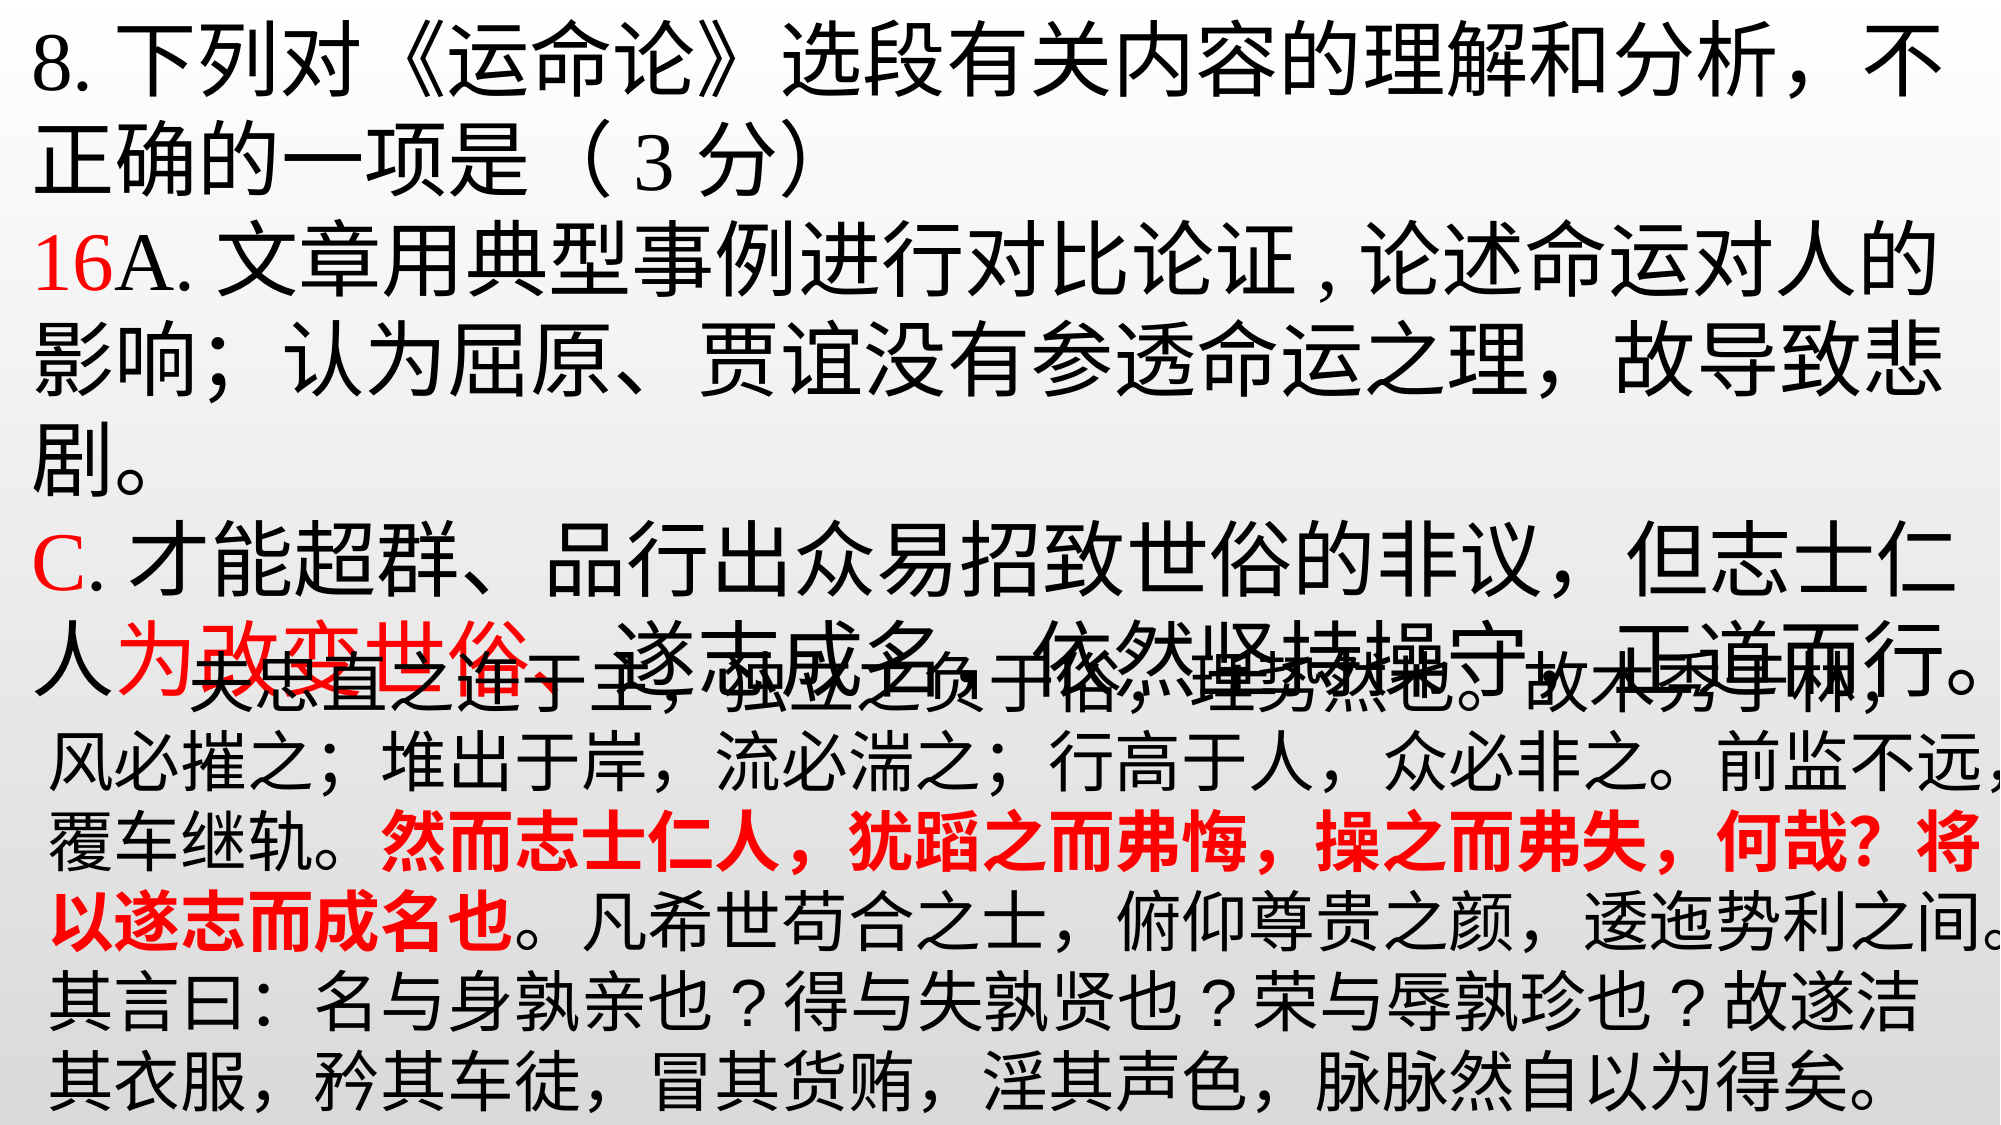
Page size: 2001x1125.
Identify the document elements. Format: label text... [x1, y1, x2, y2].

text_box 8.下列对《运命论》选段有关内容的理解和分析，不正确的一项是（3分） 16A.文章用典型事例进行对比论证,论述命运对人的影响；认为屈原、贾谊没有参透命运之理，故导致悲剧。 C.才能超群、品行出众易招致世俗的非议，但志士仁人为改变世俗、遂志成名，依然坚持操守，正道而行。 [16, 0, 2000, 668]
text_box 夫忠直之迕于主，独立之负于俗，理势然也。故木秀于林，风必摧之；堆出于岸，流必湍之；行高于人，众必非之。前监不远，覆车继轨。然而志士仁人，犹蹈之而弗悔，操之而弗失，何哉？将以遂志而成名也。凡希世苟合之士，俯仰尊贵之颜，逶迤势利之间。其言曰：名与身孰亲也?得与失孰贤也?荣与辱孰珍也?故遂洁其衣服，矜其车徒，冒其货贿，淫其声色，脉脉然自以为得矣。 [32, 632, 2000, 1125]
